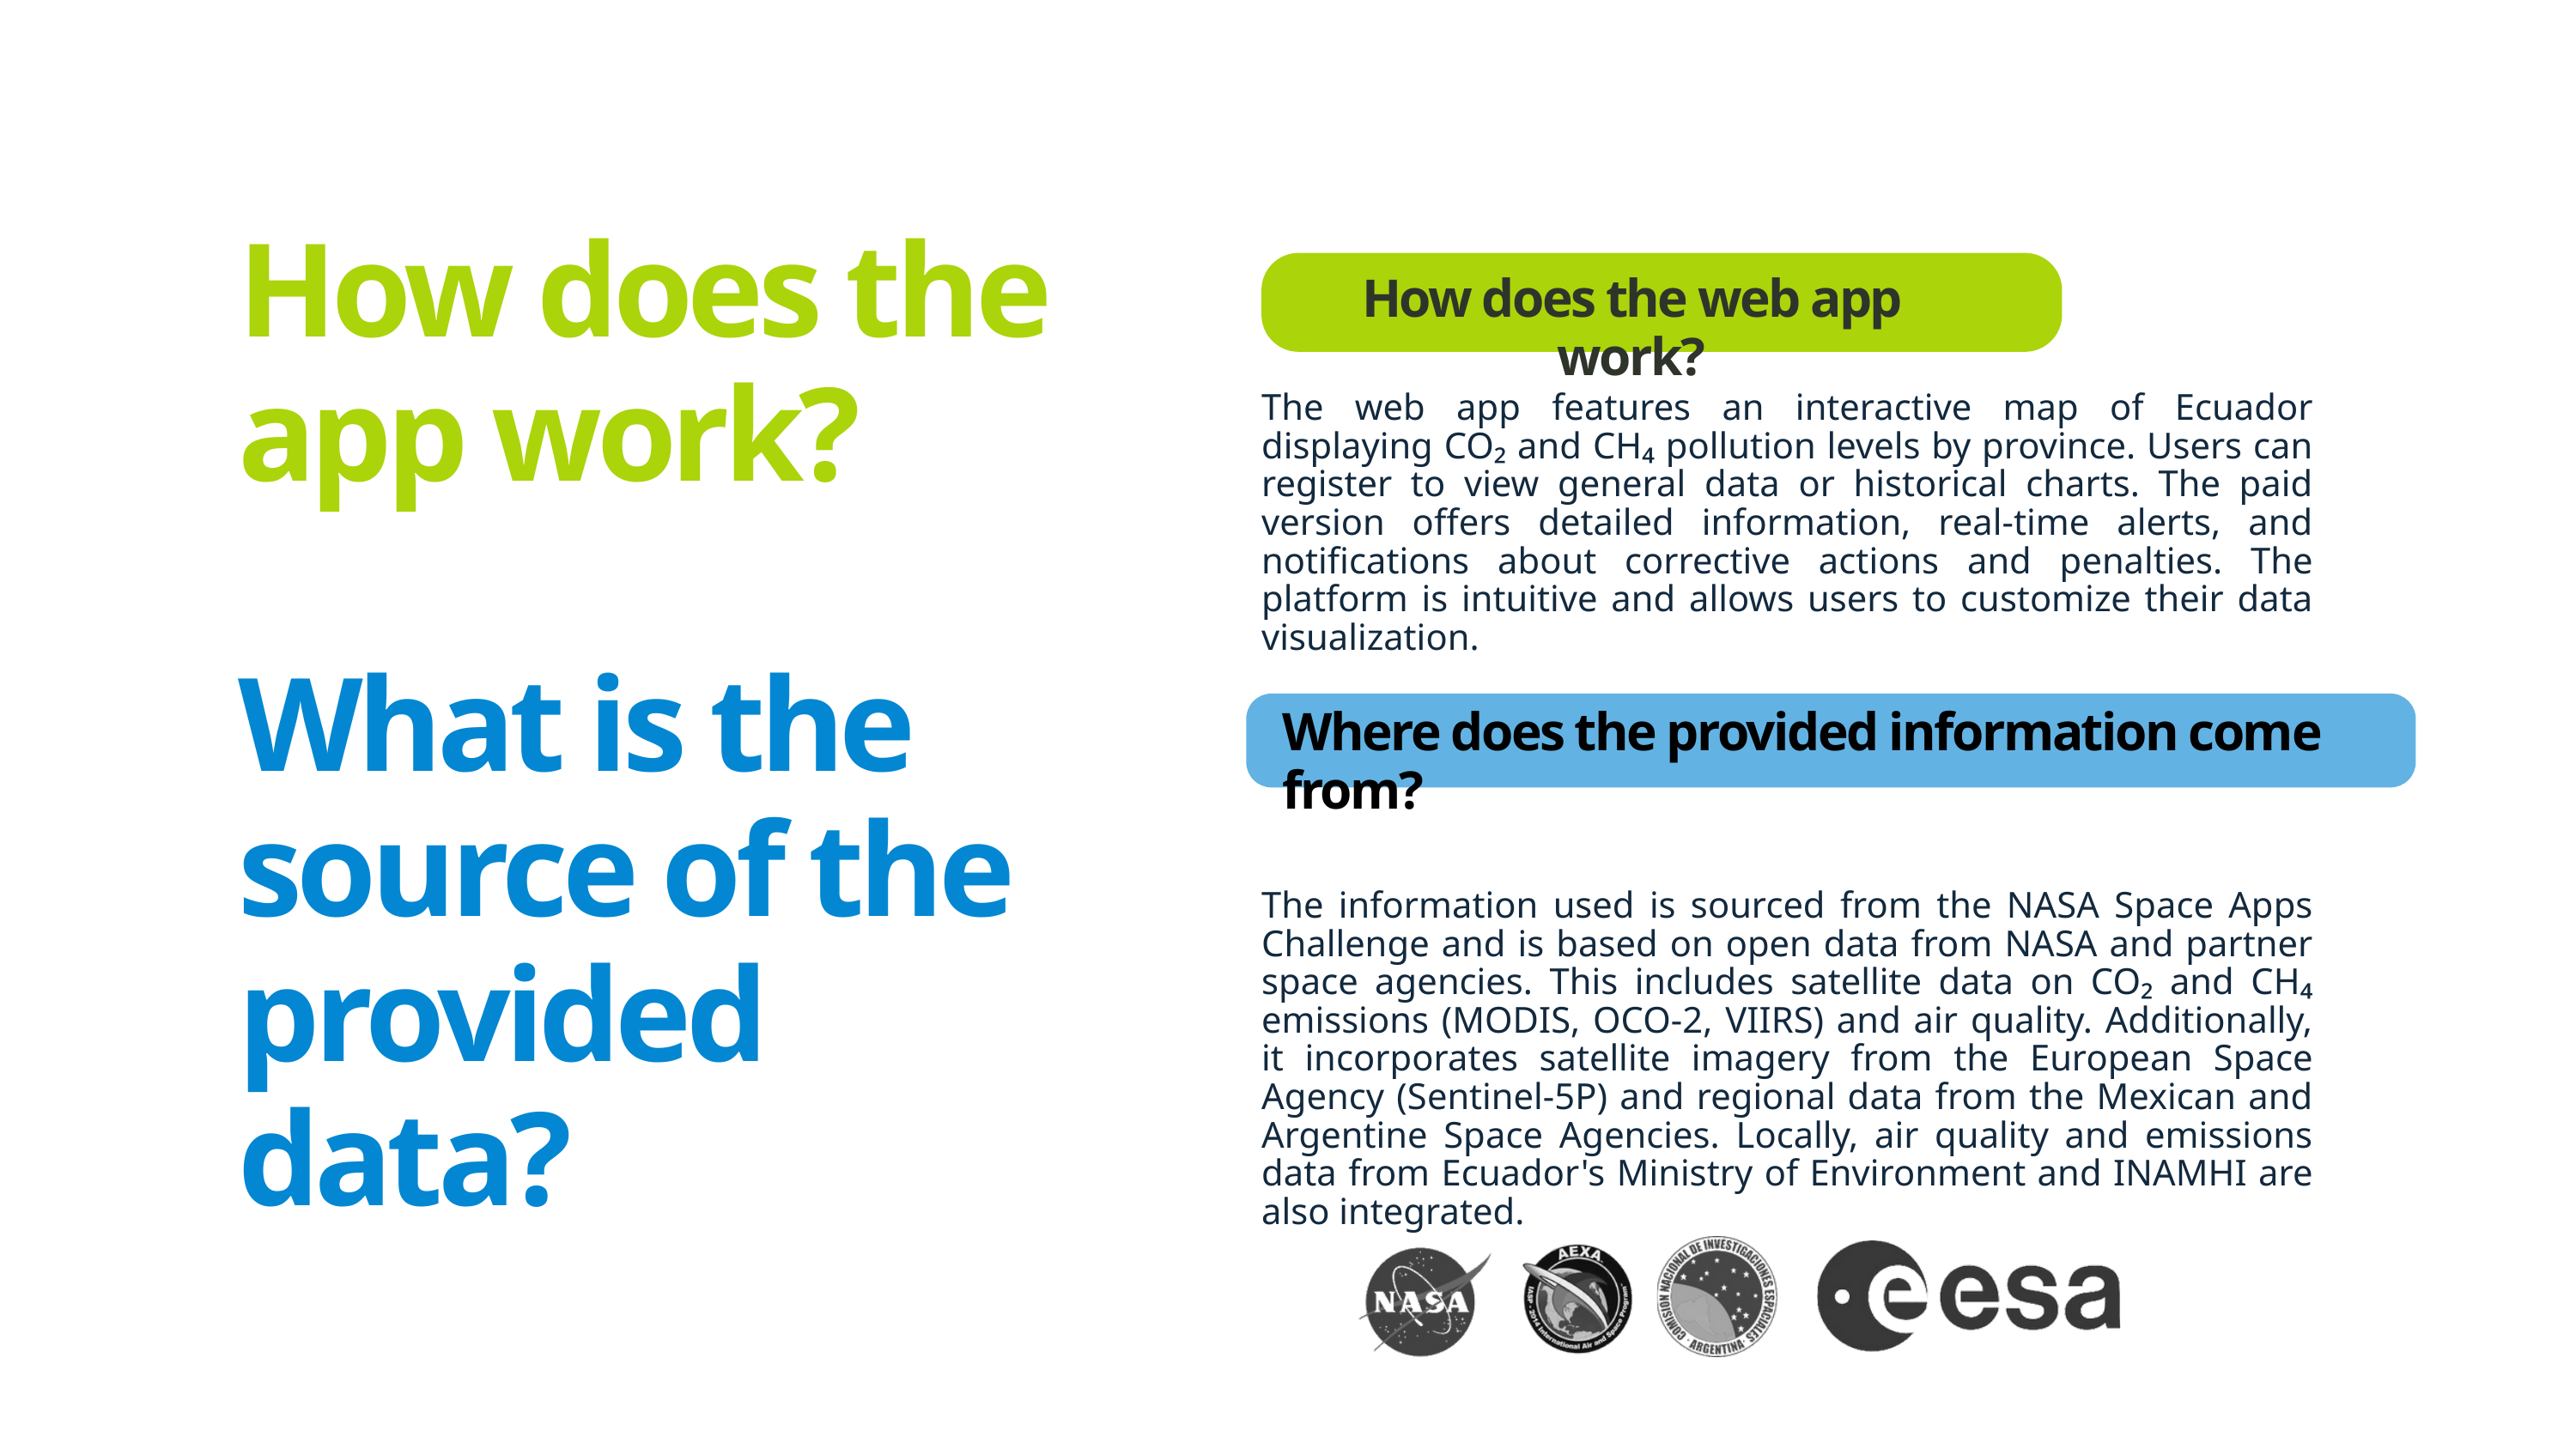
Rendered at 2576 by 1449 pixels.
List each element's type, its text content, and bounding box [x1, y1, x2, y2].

text_box [1656, 1236, 1777, 1357]
text_box How does the web app work? [1284, 359, 1979, 445]
text_box Where does the provided information come from? [1282, 794, 2416, 820]
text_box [1246, 693, 2416, 788]
text_box [1817, 1240, 2121, 1352]
text_box The web app features an interactive map of Ecuador displaying CO₂ and CH₄ pollution levels by province. Users can register to view general data or historical charts. The paid version offers detailed information, real-time alerts, and notifications about corrective actions and penalties. The platform is intuitive and allows users to customize their data visualization. The information used is sourced from the NASA Space Apps Challenge and is based on open data from NASA and partner space agencies. This includes satellite data on CO₂ and CH₄ emissions (MODIS, OCO-2, VIIRS) and air quality. Additionally, it incorporates satellite imagery from the European Space Agency (Sentinel-5P) and regional data from the Mexican and Argentine Space Agencies. Locally, air quality and emissions data from Ecuador's Ministry of Environment and INAMHI are also integrated. [1261, 796, 2313, 1232]
text_box The web app features an interactive map of Ecuador displaying CO₂ and CH₄ pollution levels by province. Users can register to view general data or historical charts. The paid version offers detailed information, real-time alerts, and notifications about corrective actions and penalties. The platform is intuitive and allows users to customize their data visualization. The information used is sourced from the NASA Space Apps Challenge and is based on open data from NASA and partner space agencies. This includes satellite data on CO₂ and CH₄ emissions (MODIS, OCO-2, VIIRS) and air quality. Additionally, it incorporates satellite imagery from the European Space Agency (Sentinel-5P) and regional data from the Mexican and Argentine Space Agencies. Locally, air quality and emissions data from Ecuador's Ministry of Environment and INAMHI are also integrated. [1261, 389, 2313, 692]
text_box [1522, 1241, 1634, 1357]
text_box How does the app work? What is the source of the provided data? [238, 217, 1065, 1232]
text_box [1352, 1241, 1502, 1366]
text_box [1261, 252, 2063, 353]
